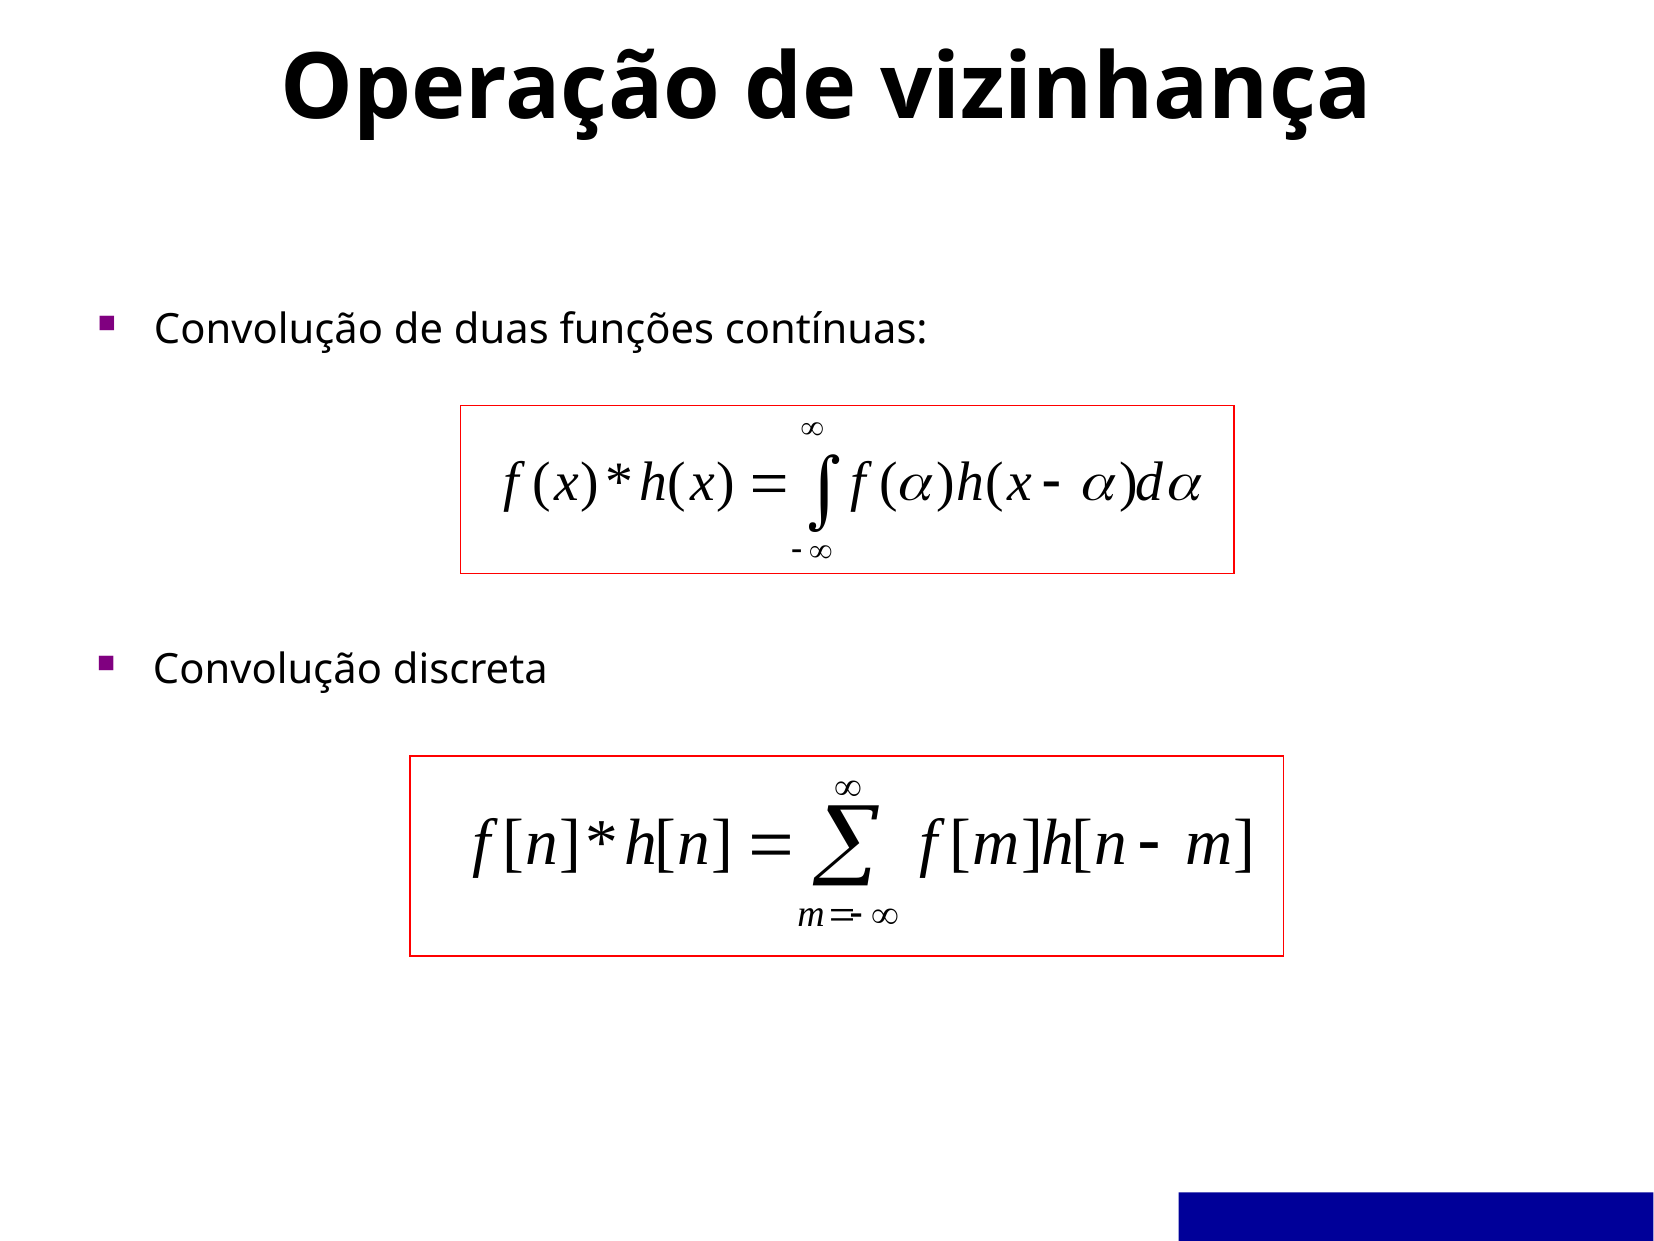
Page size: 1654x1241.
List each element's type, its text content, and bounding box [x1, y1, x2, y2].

text_box Convolução de duas funções contínuas: [82, 294, 1545, 388]
text_box [1222, 405, 1235, 574]
text_box [409, 756, 1284, 956]
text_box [450, 755, 1264, 942]
text_box [1185, 1149, 1571, 1216]
text_box [460, 405, 479, 574]
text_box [484, 403, 1217, 571]
text_box Operação de vizinhança [0, 20, 1654, 158]
text_box Convolução discreta [81, 634, 1549, 726]
